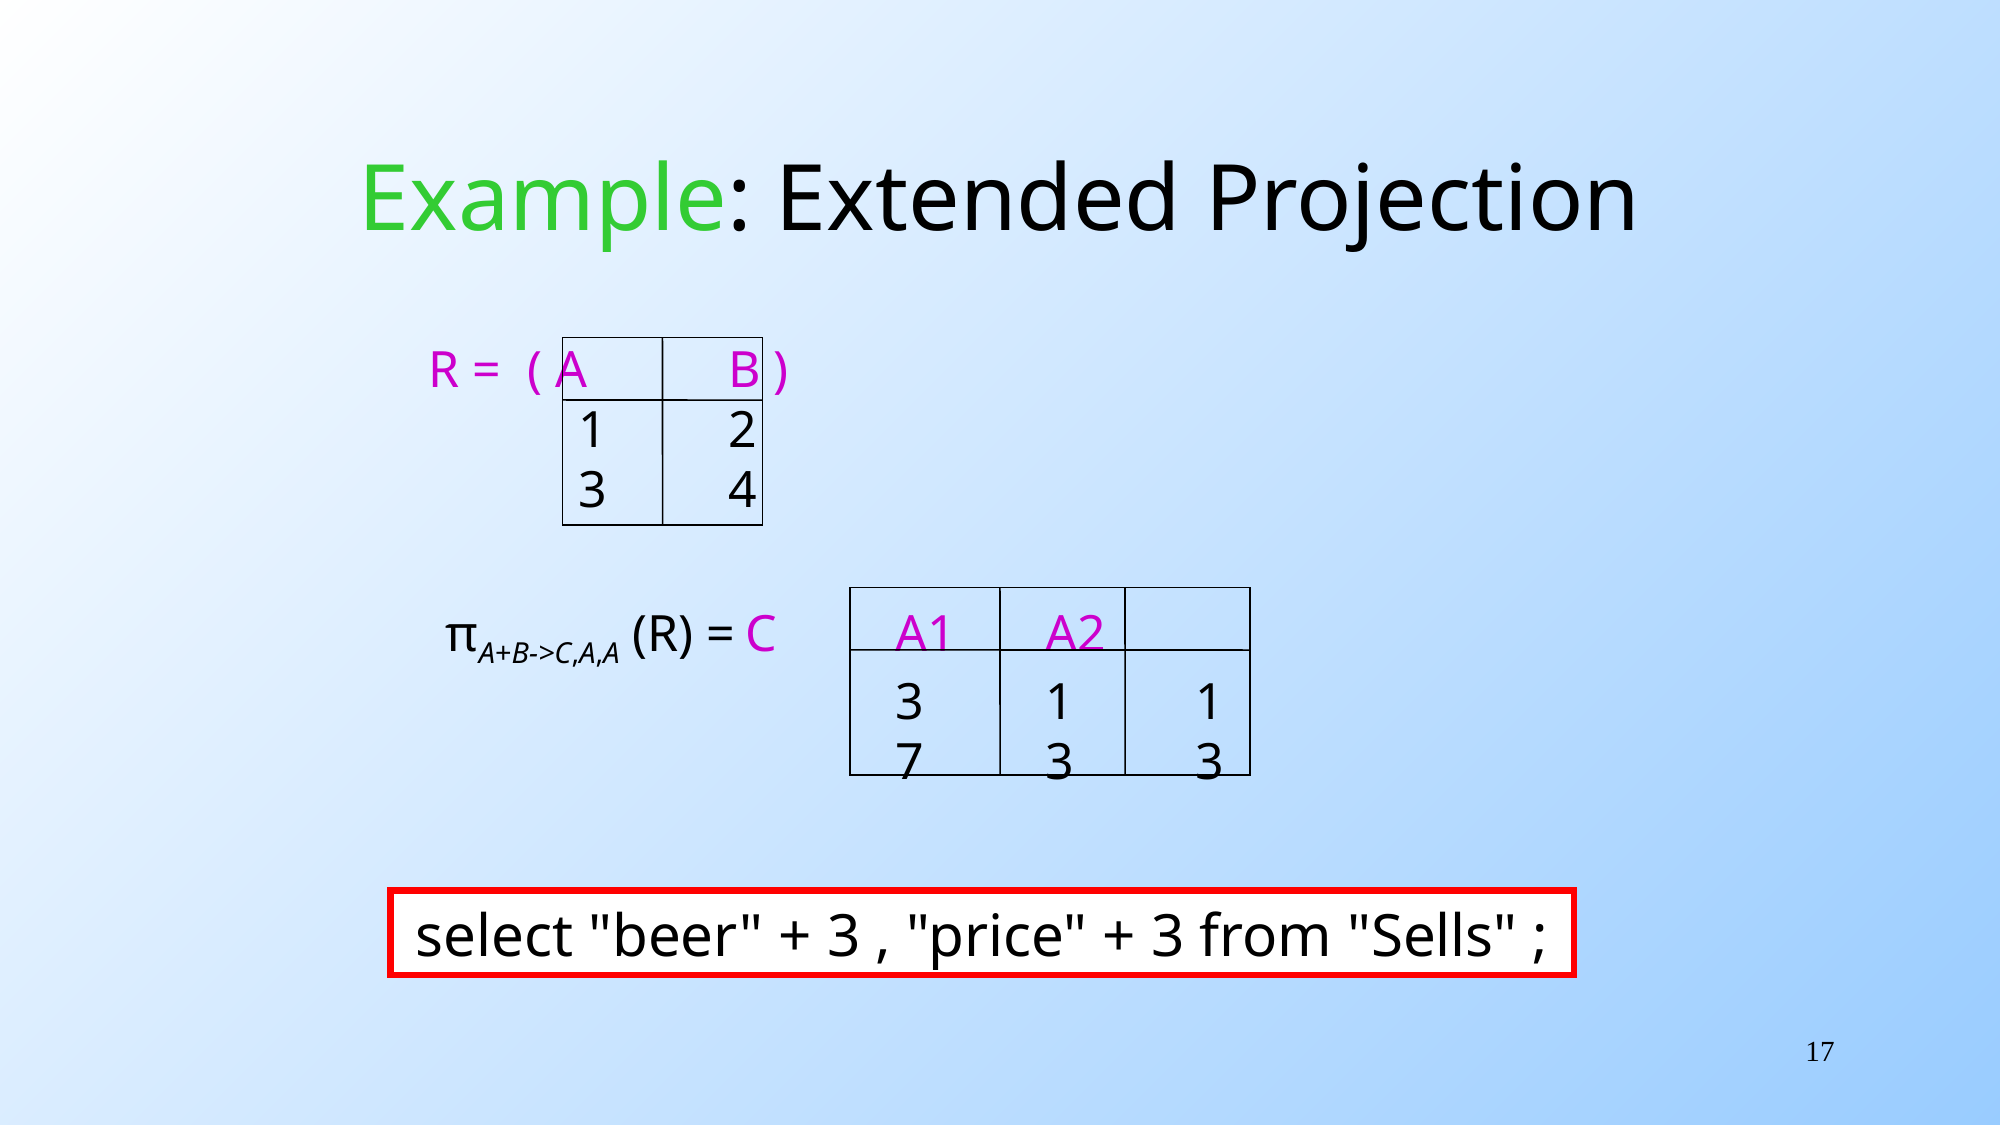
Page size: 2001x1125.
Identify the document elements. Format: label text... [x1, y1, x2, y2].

text_box [562, 337, 662, 525]
text_box [663, 337, 763, 400]
title Example: Extended Projection [150, 99, 1850, 288]
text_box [412, 587, 1259, 792]
slide_number 17 [1433, 1024, 1851, 1101]
text_box select "beer" + 3 , "price" + 3 from "Sells" ; [390, 890, 1575, 976]
text_box R = ( A B ) 1 2 3 4 [413, 330, 804, 526]
text_box [663, 401, 763, 525]
